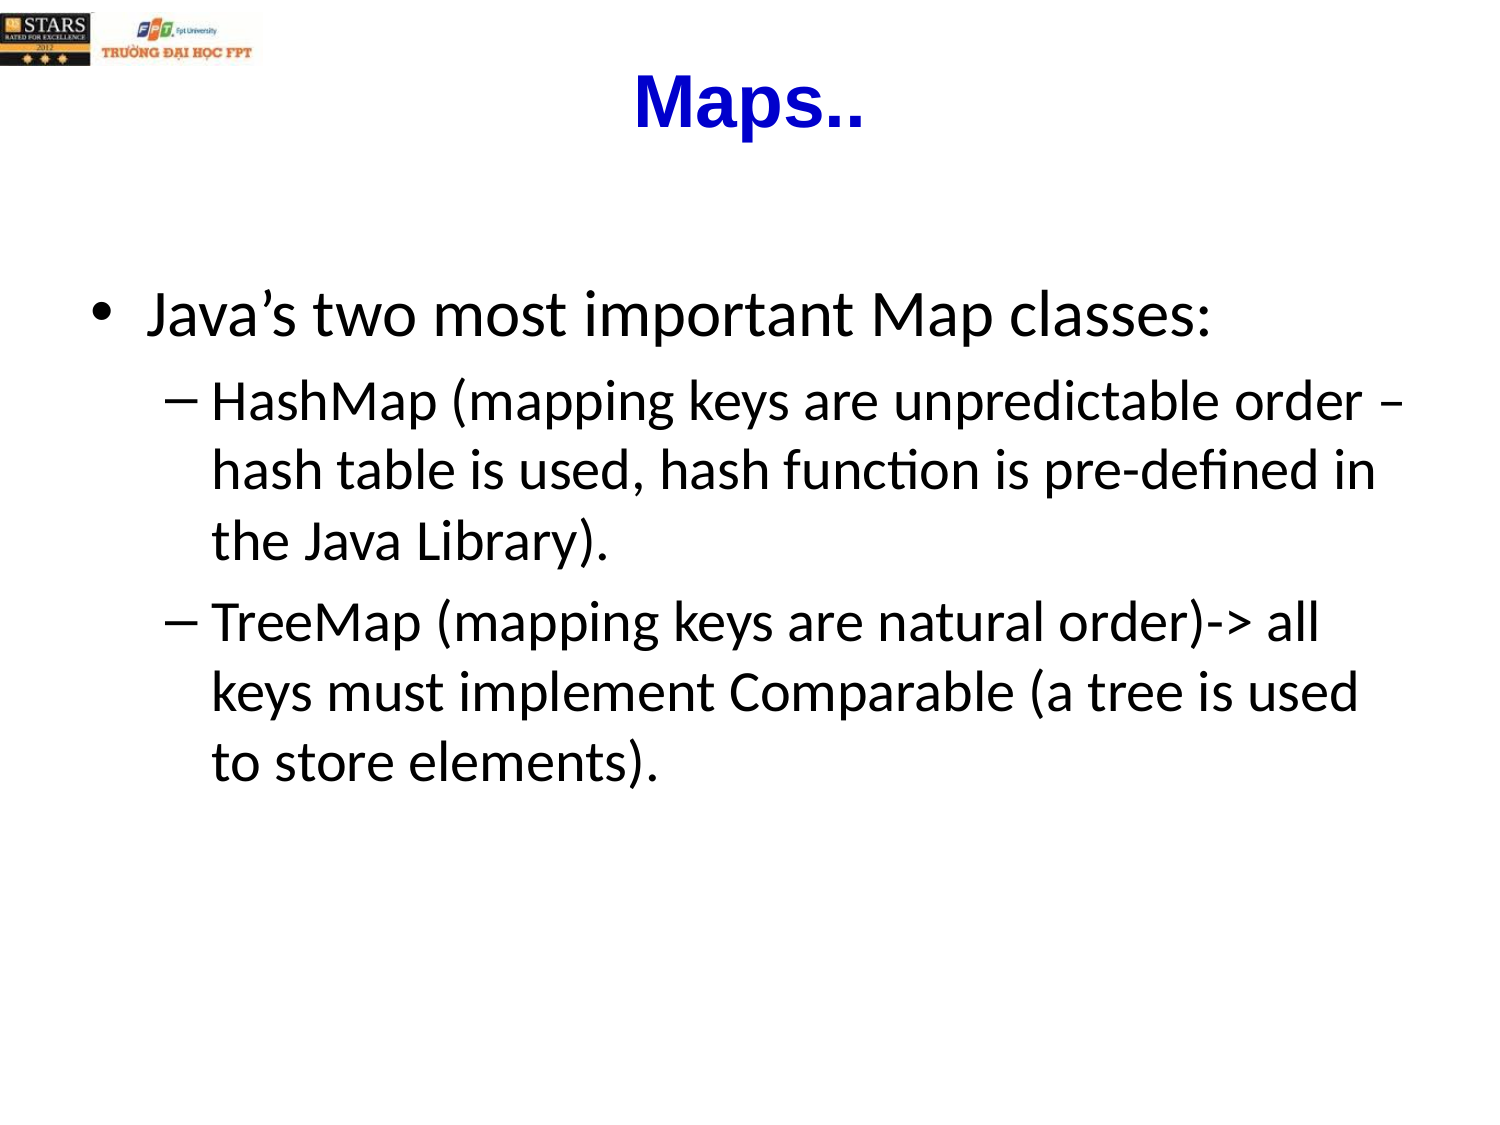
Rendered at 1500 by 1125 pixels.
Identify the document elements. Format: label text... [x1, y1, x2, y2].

list Java’s two most important Map classes: HashMap (mapping keys are unpredictable order – hash table is used, hash function is pre-defined in the Java Library). TreeMap (mapping keys are natural order)-> all keys must implement Comparable (a tree is used to store elements). [75, 262, 1425, 1005]
picture [0, 12, 263, 66]
title Maps.. [75, 45, 1425, 150]
